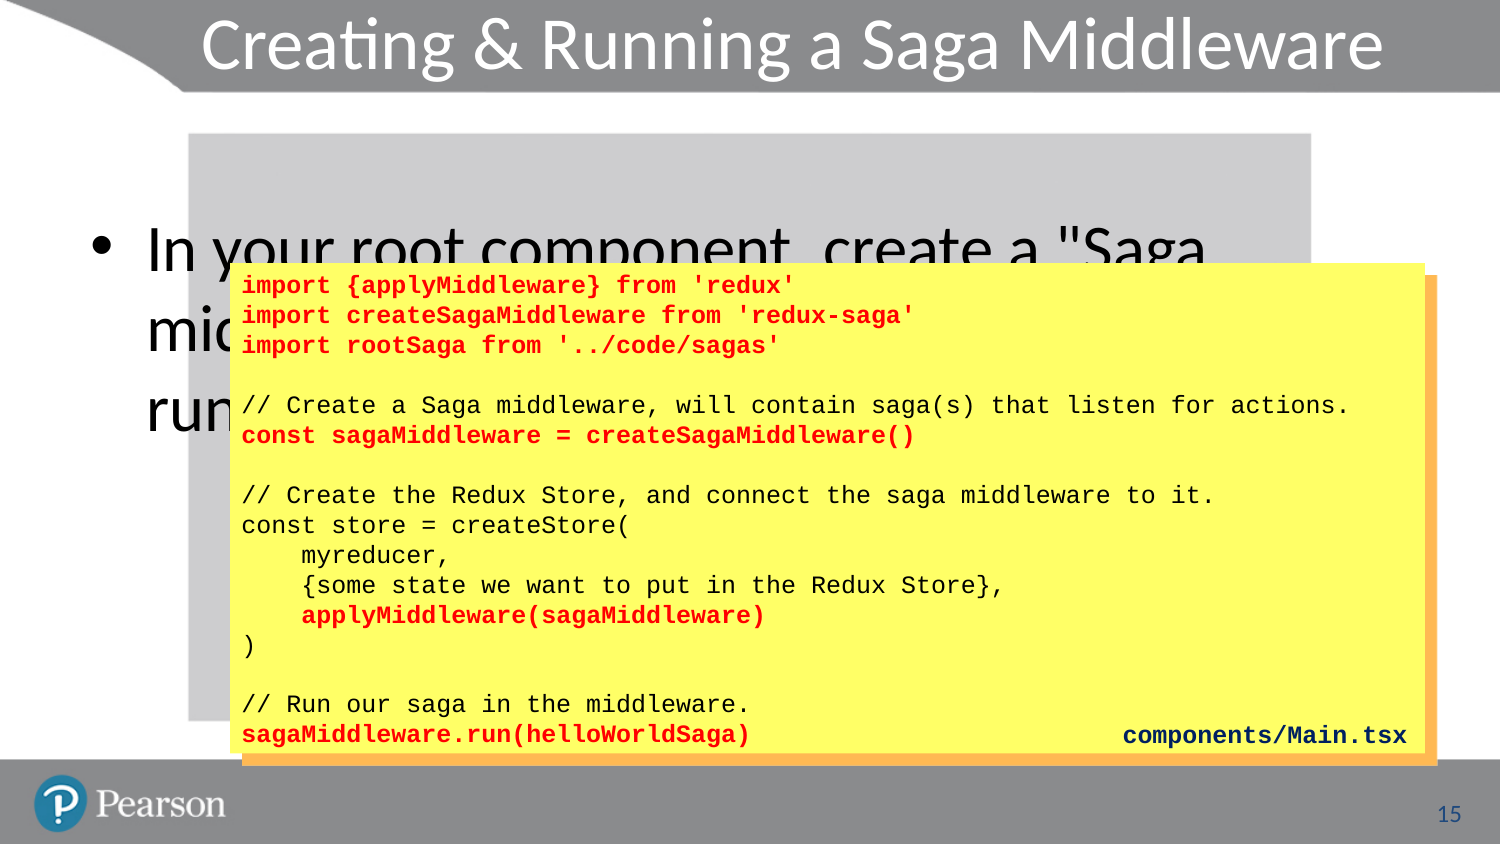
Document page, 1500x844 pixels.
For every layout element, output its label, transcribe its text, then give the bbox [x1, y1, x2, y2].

title Creating & Running a Saga Middleware [186, 0, 1425, 79]
text_box 15 [1406, 759, 1493, 835]
list In your root component, create a "Saga middleware", add it to the Redux store, and run it as follows: [75, 196, 1425, 754]
text_box import {applyMiddleware} from 'redux' import createSagaMiddleware from 'redux-saga' import rootSaga from '../code/sagas' // Create a Saga middleware, will contain saga(s) that listen for actions. const sagaMiddleware = createSagaMiddleware() // Create the Redux Store, and connect the saga middleware to it. const store = createStore( myreducer, {some state we want to put in the Redux Store}, applyMiddleware(sagaMiddleware) ) // Run our saga in the middleware. sagaMiddleware.run(helloWorldSaga) [230, 263, 1425, 754]
picture [0, 0, 1500, 844]
text_box components/Main.tsx [1107, 710, 1423, 756]
